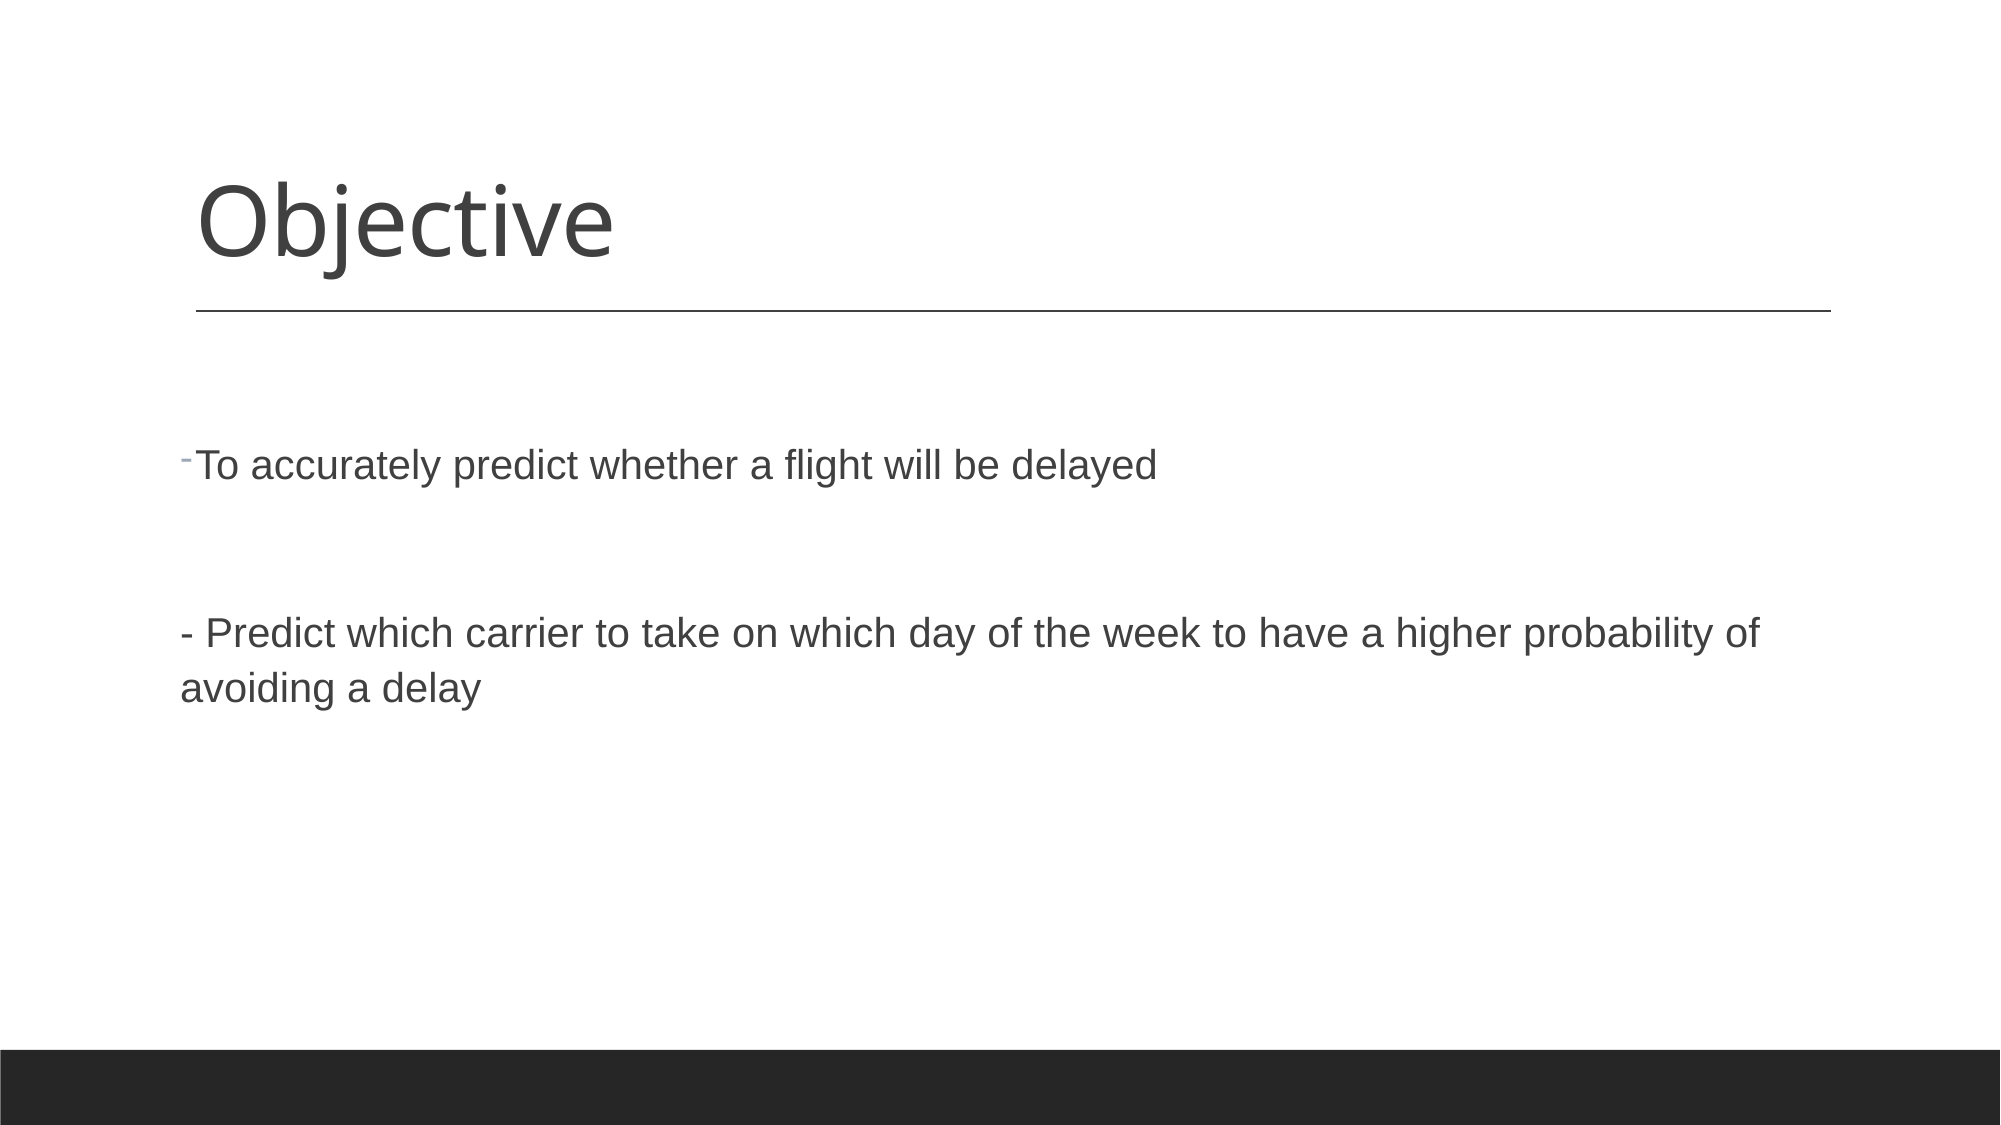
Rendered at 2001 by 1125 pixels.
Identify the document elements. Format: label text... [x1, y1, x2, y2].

list To accurately predict whether a flight will be delayed - Predict which carrier to take on which day of the week to have a higher probability of avoiding a delay [180, 345, 1830, 963]
title Objective [180, 47, 1830, 285]
